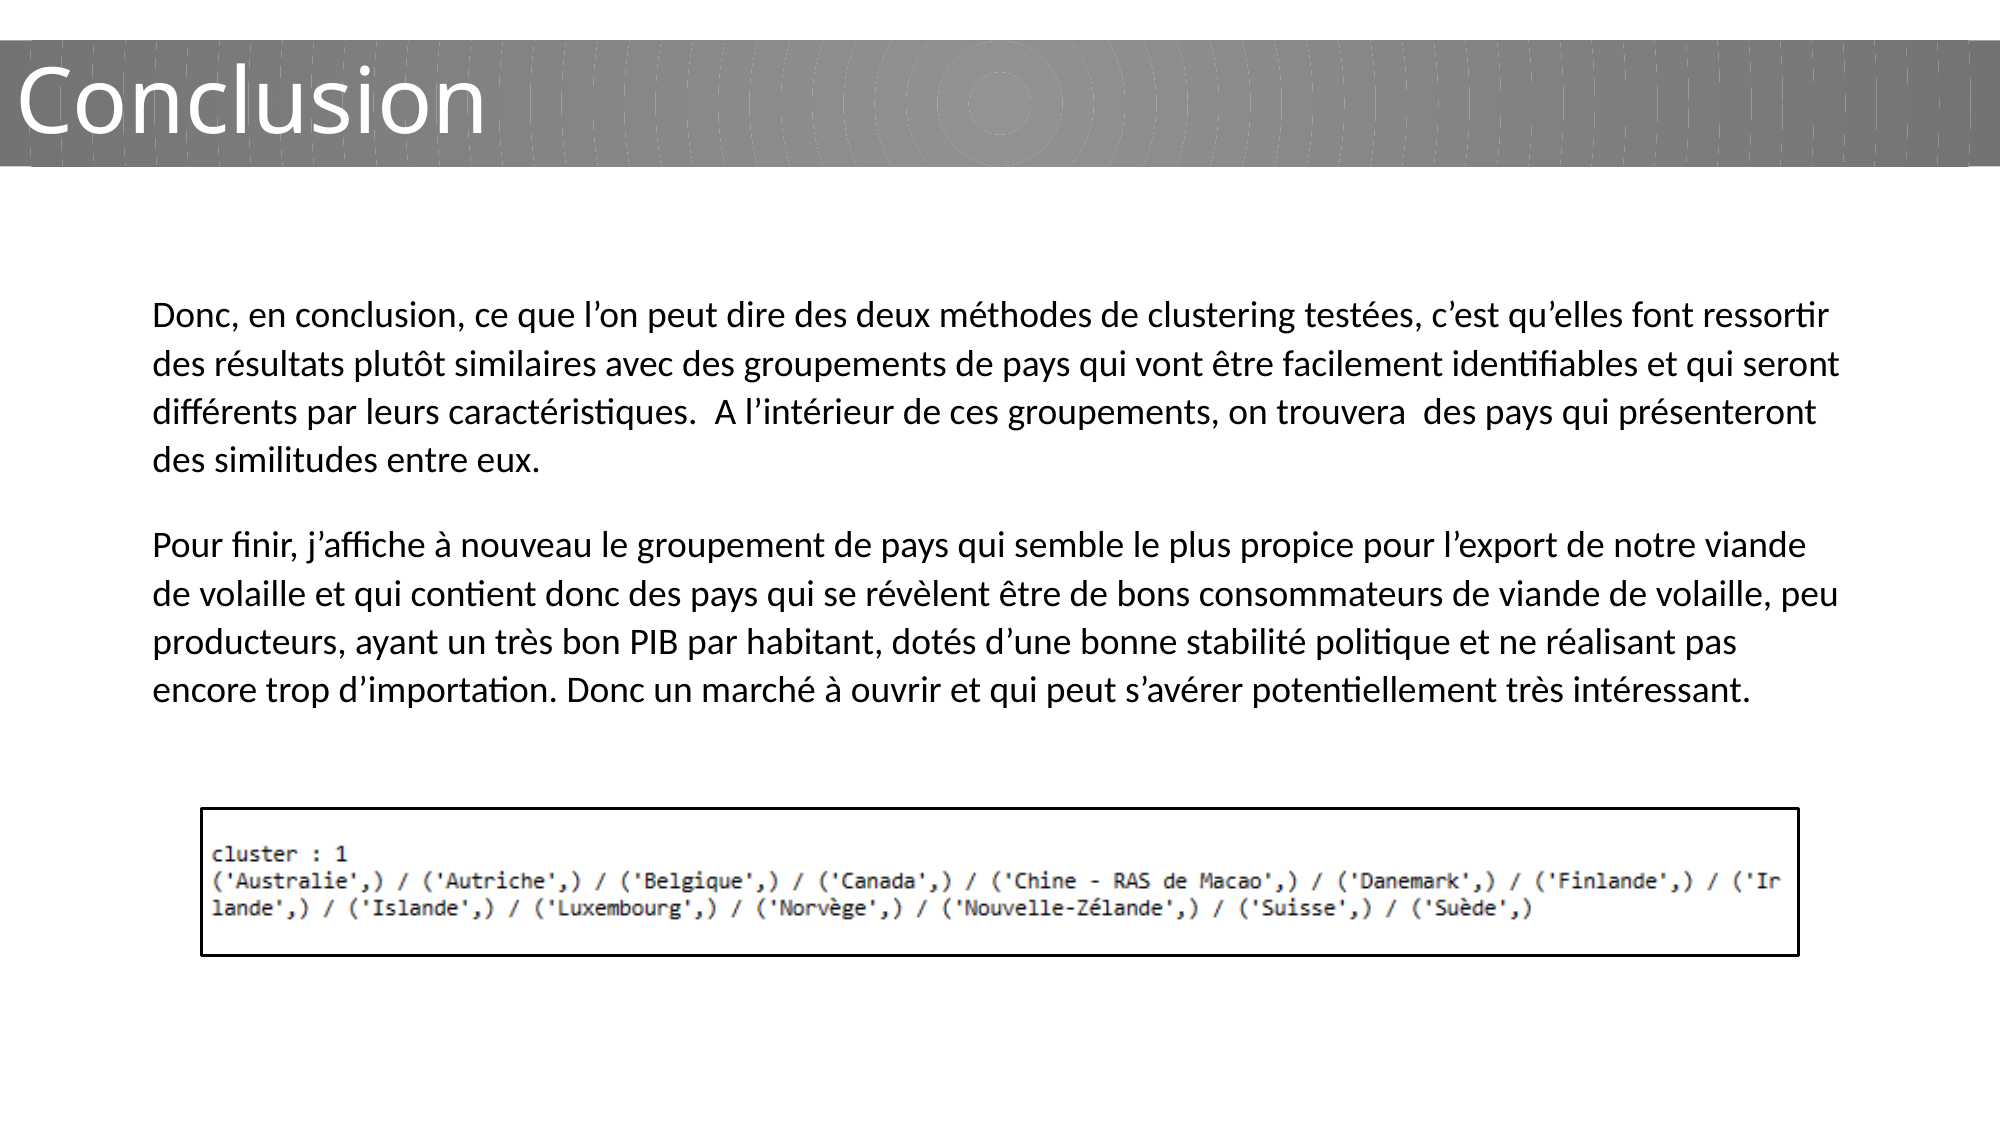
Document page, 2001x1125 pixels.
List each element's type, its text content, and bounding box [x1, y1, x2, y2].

text_box Conclusion [0, 40, 2000, 167]
picture [203, 809, 1797, 954]
list Donc, en conclusion, ce que l’on peut dire des deux méthodes de clustering testées, c’est qu’elles font ressortir des résultats plutôt similaires avec des groupements de pays qui vont être facilement identifiables et qui seront différents par leurs caractéristiques. A l’intérieur de ces groupements, on trouvera des pays qui présenteront des similitudes entre eux. Pour finir, j’affiche à nouveau le groupement de pays qui semble le plus propice pour l’export de notre viande de volaille et qui contient donc des pays qui se révèlent être de bons consommateurs de viande de volaille, peu producteurs, ayant un très bon PIB par habitant, dotés d’une bonne stabilité politique et ne réalisant pas encore trop d’importation. Donc un marché à ouvrir et qui peut s’avérer potentiellement très intéressant. [137, 279, 1863, 1014]
